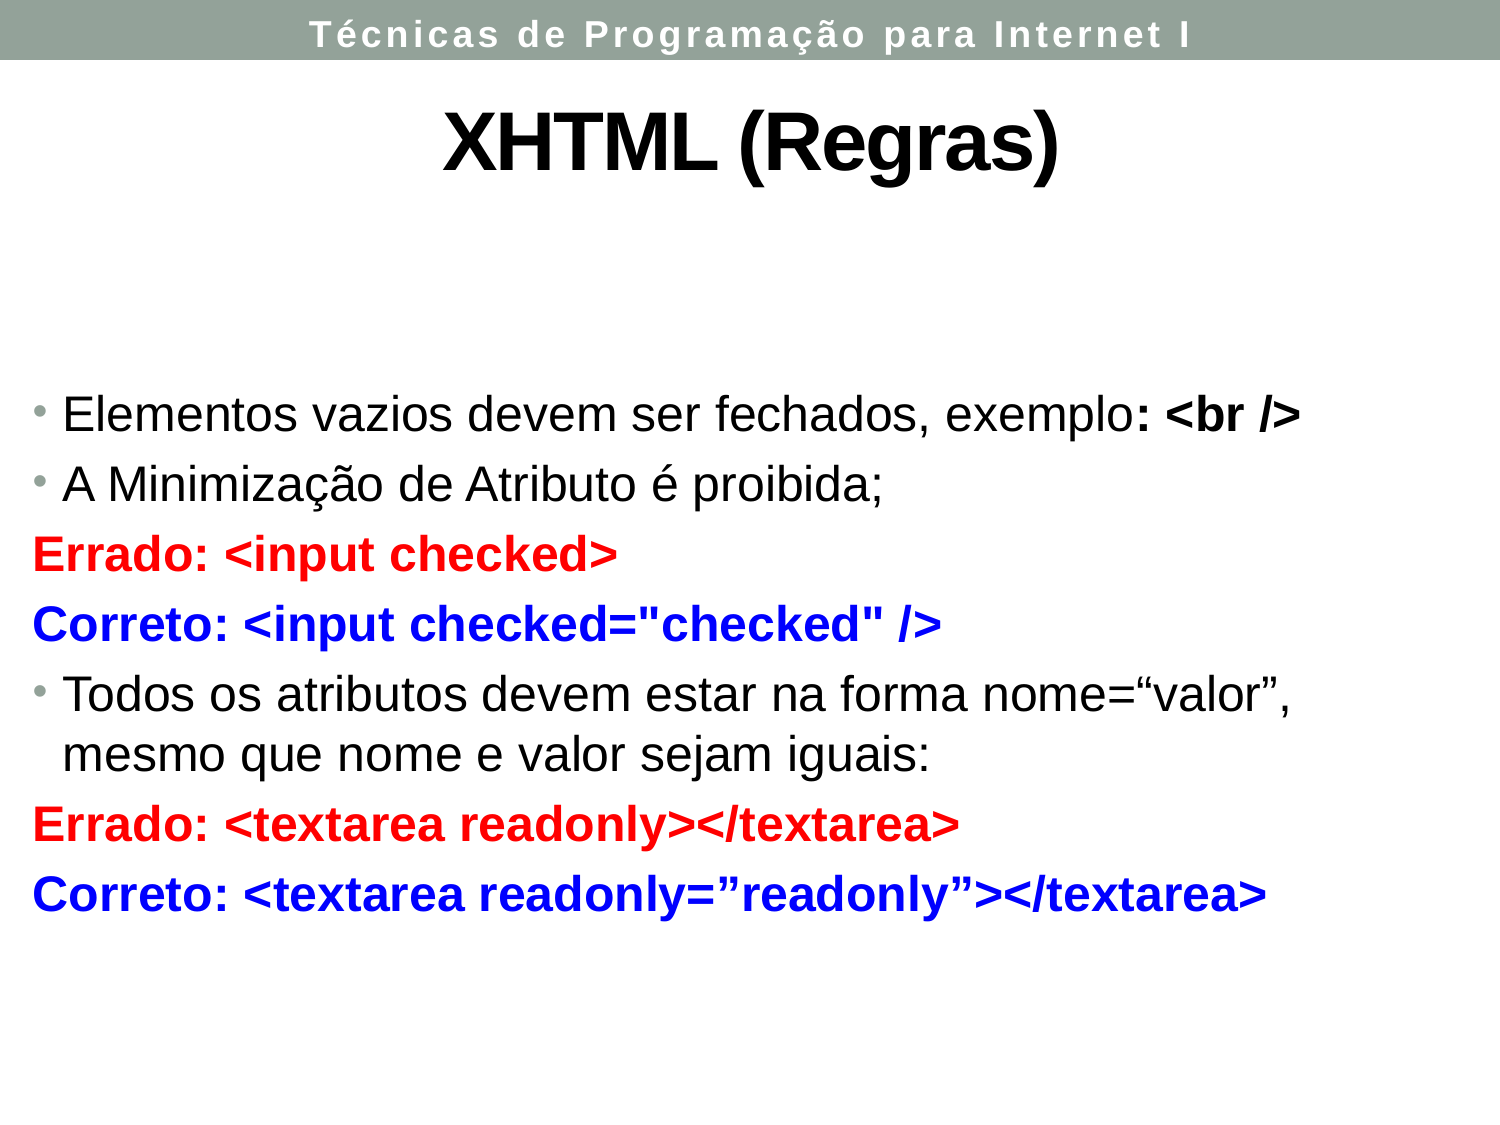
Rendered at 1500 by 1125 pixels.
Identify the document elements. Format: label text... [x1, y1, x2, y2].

list Elementos vazios devem ser fechados, exemplo: <br /> A Minimização de Atributo é proibida; Errado: <input checked> Correto: <input checked="checked" /> Todos os atributos devem estar na forma nome=“valor”, mesmo que nome e valor sejam iguais: Errado: <textarea readonly></textarea> Correto: <textarea readonly=”readonly”></textarea> [17, 196, 1483, 1106]
text_box Técnicas de Programação para Internet I [0, 2, 1500, 63]
title XHTML (Regras) [76, 66, 1427, 196]
